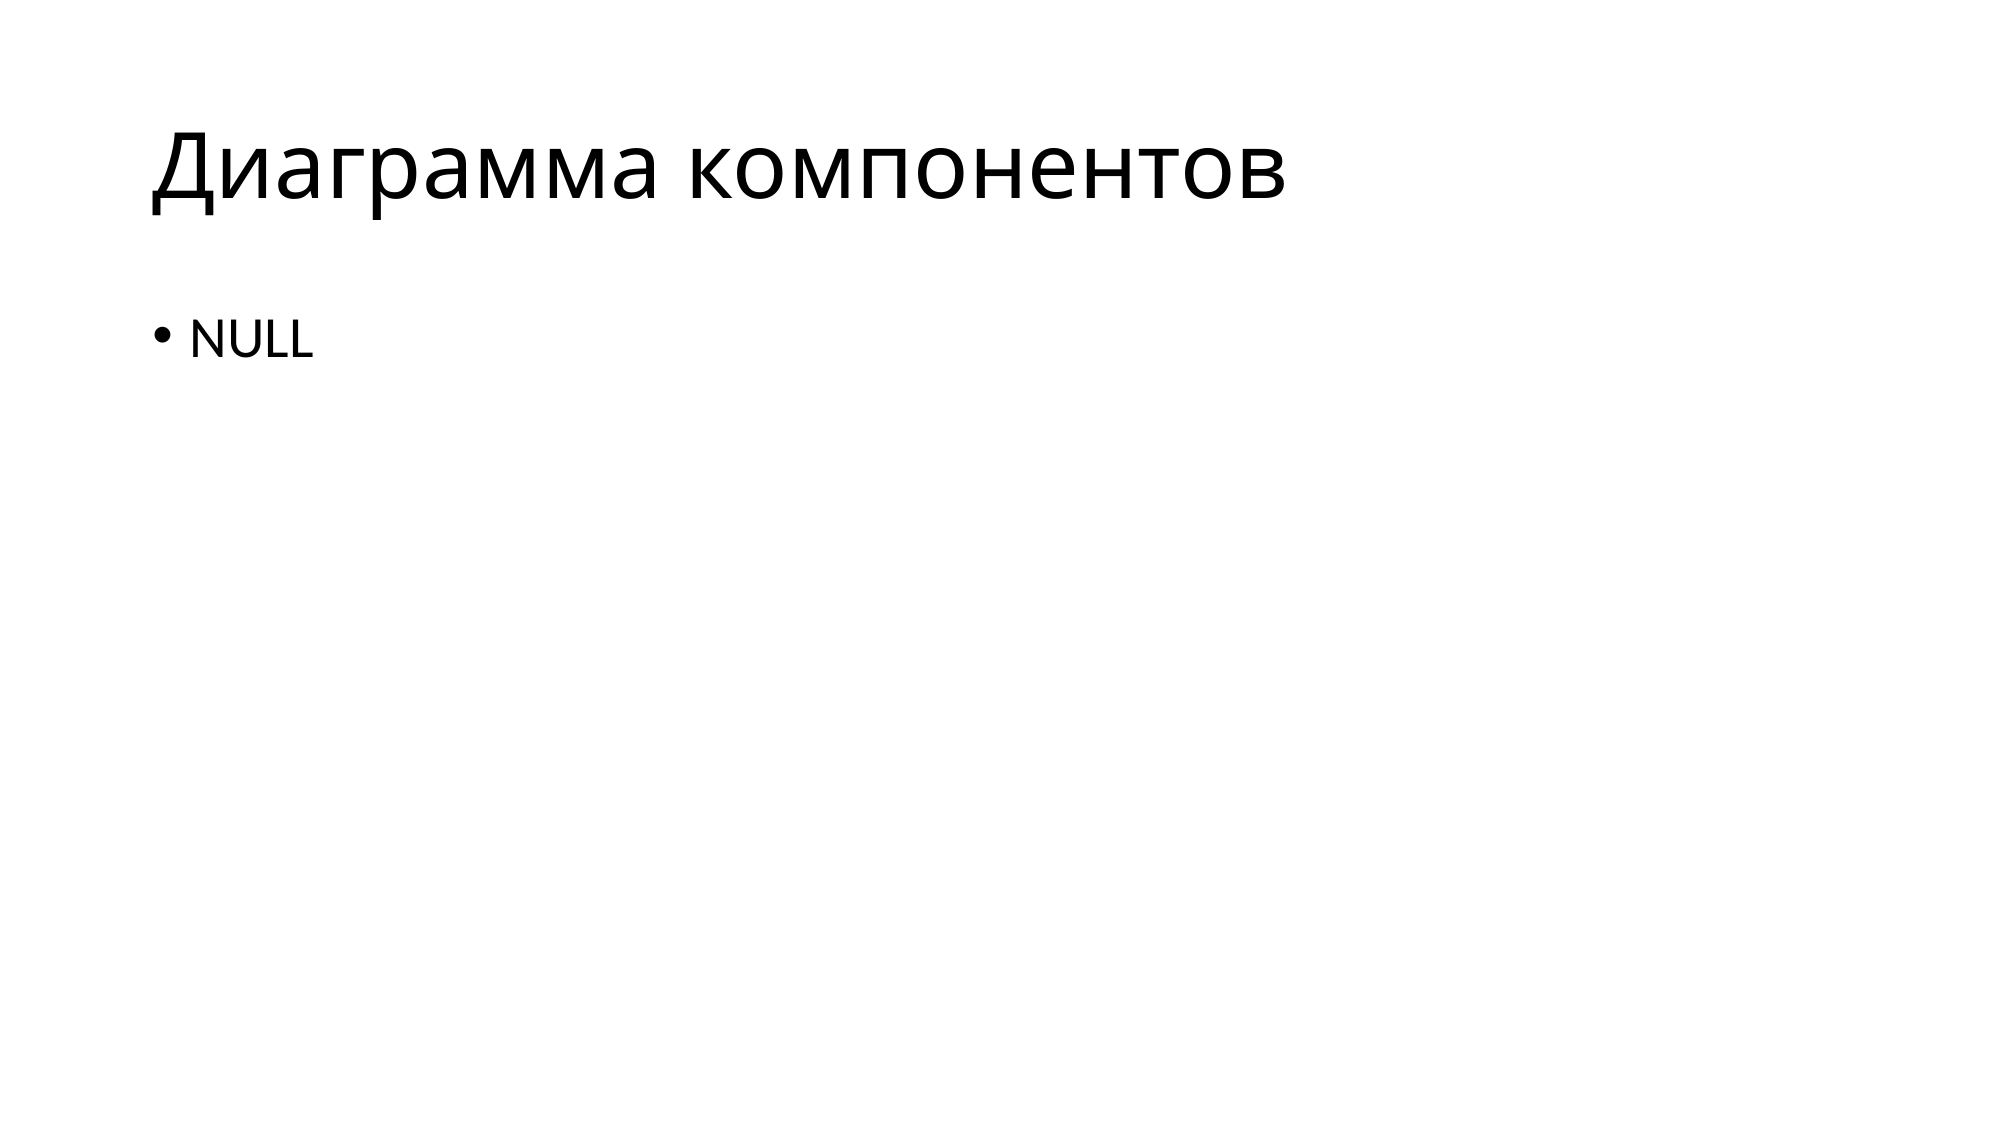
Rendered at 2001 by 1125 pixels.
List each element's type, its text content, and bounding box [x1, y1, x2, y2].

title Диаграмма компонентов [137, 59, 1863, 278]
list NULL [137, 299, 1863, 1014]
